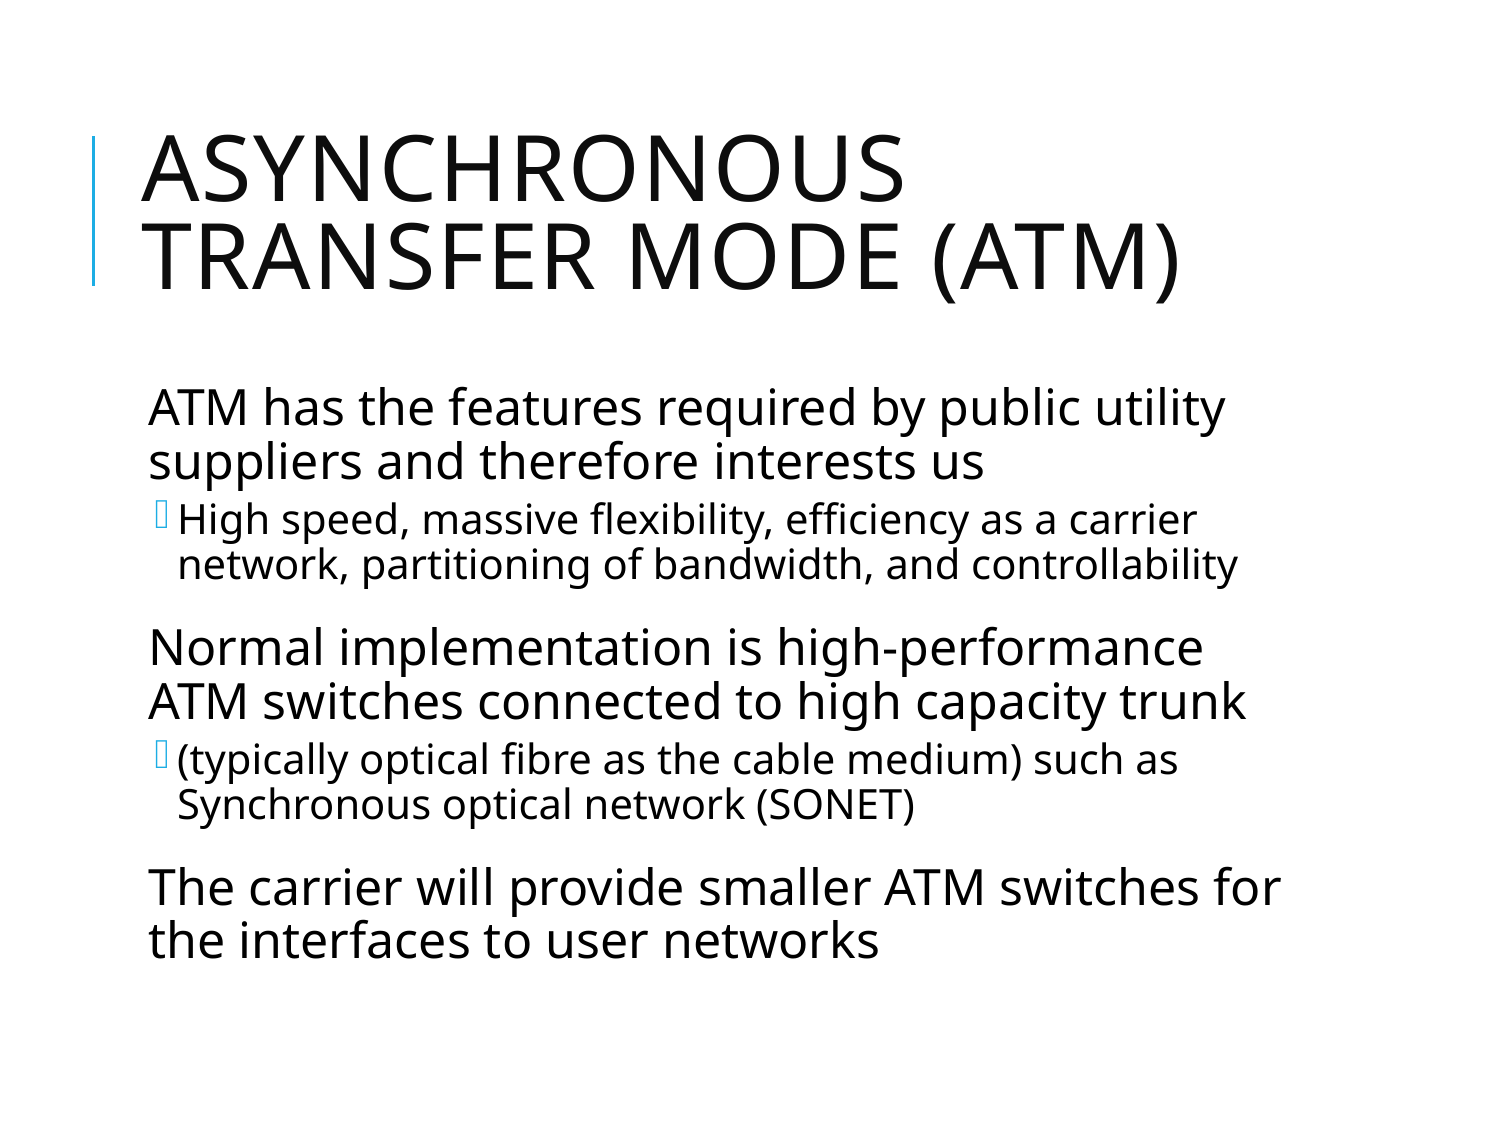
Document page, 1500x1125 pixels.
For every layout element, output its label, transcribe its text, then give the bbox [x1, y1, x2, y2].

title Asynchronous Transfer Mode (ATM) [126, 96, 1322, 342]
list ATM has the features required by public utility suppliers and therefore interests us High speed, massive flexibility, efficiency as a carrier network, partitioning of bandwidth, and controllability Normal implementation is high-performance ATM switches connected to high capacity trunk (typically optical fibre as the cable medium) such as Synchronous optical network (SONET) The carrier will provide smaller ATM switches for the interfaces to user networks [126, 375, 1322, 1035]
